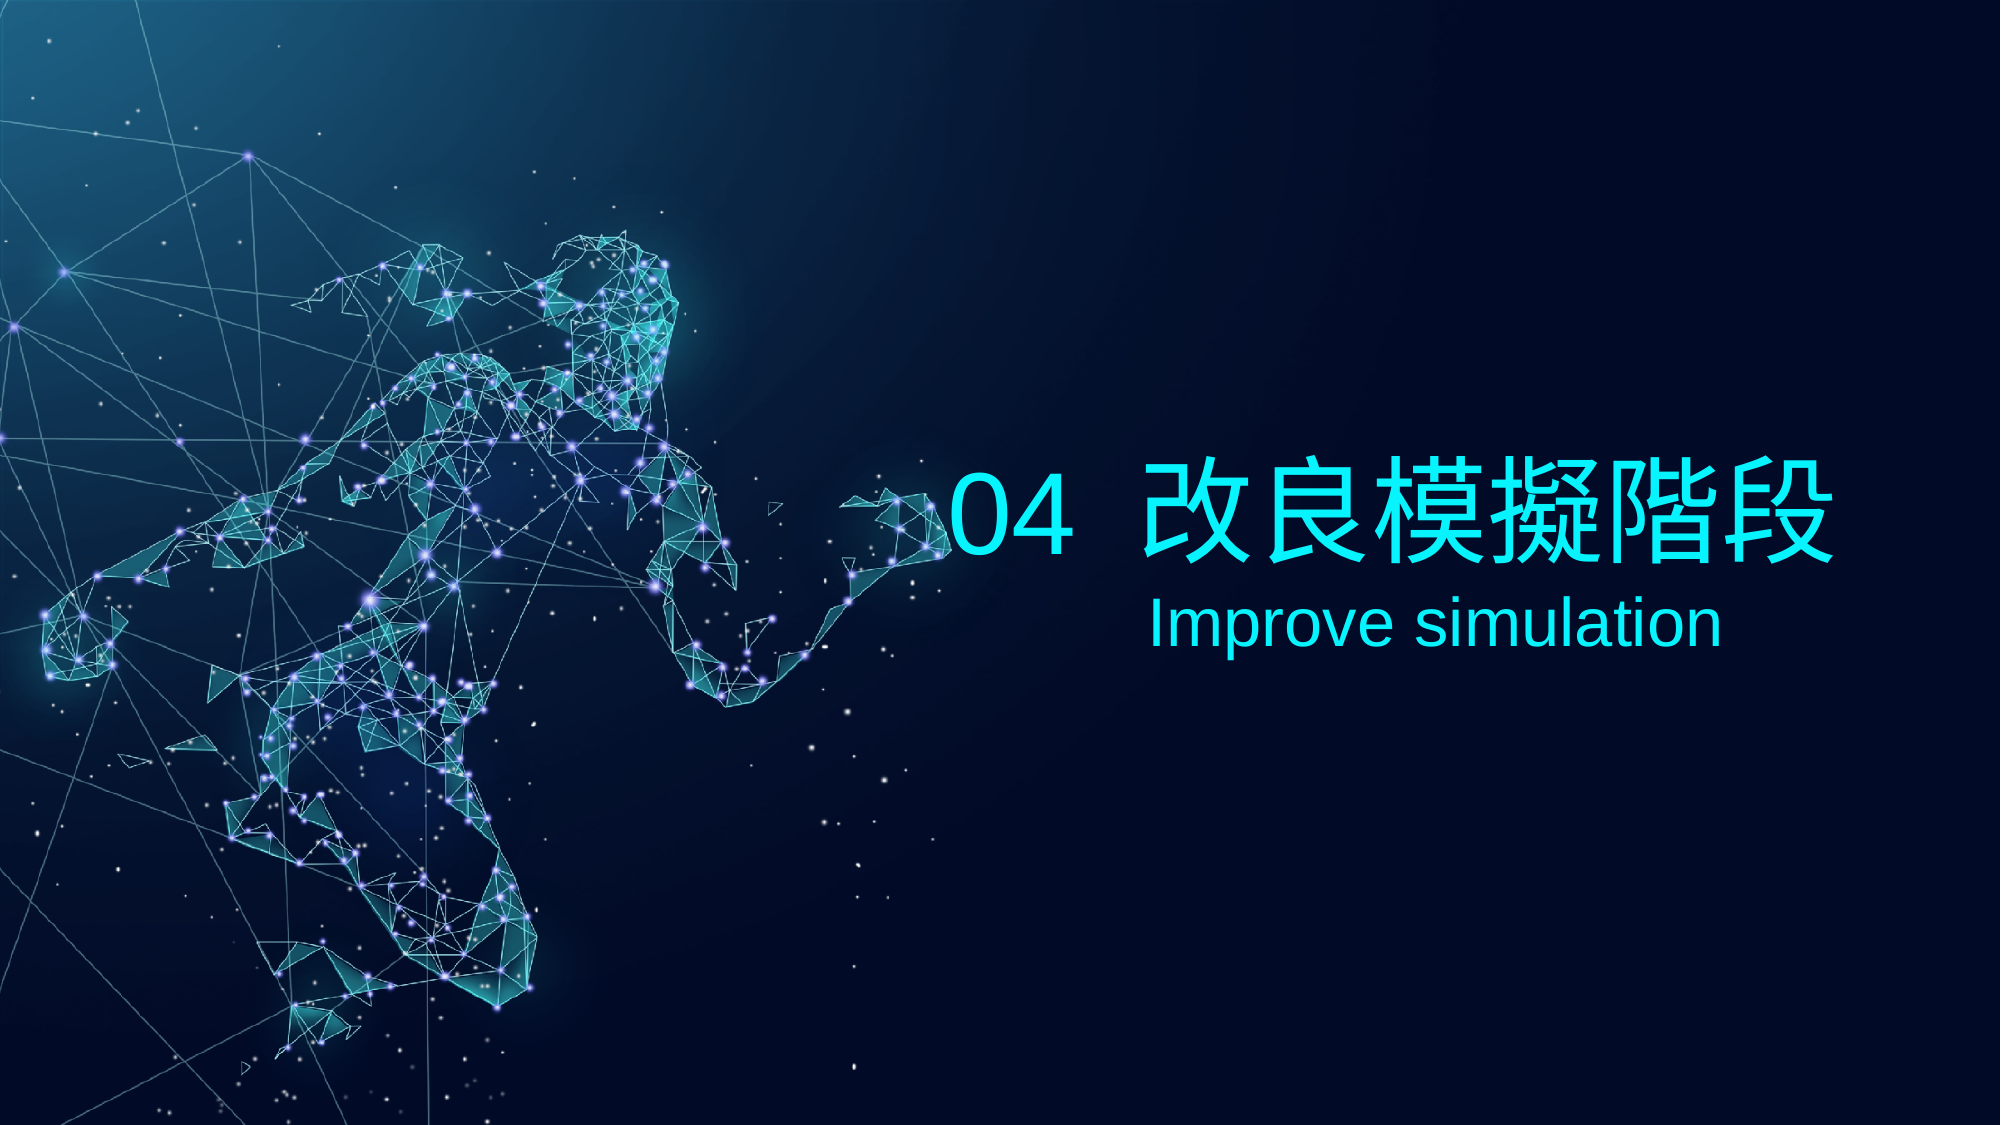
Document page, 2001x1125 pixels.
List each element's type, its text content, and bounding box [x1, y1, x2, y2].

picture [0, 0, 2000, 1125]
text_box 04 改良模擬階段 Improve simulation [1763, 430, 1863, 668]
